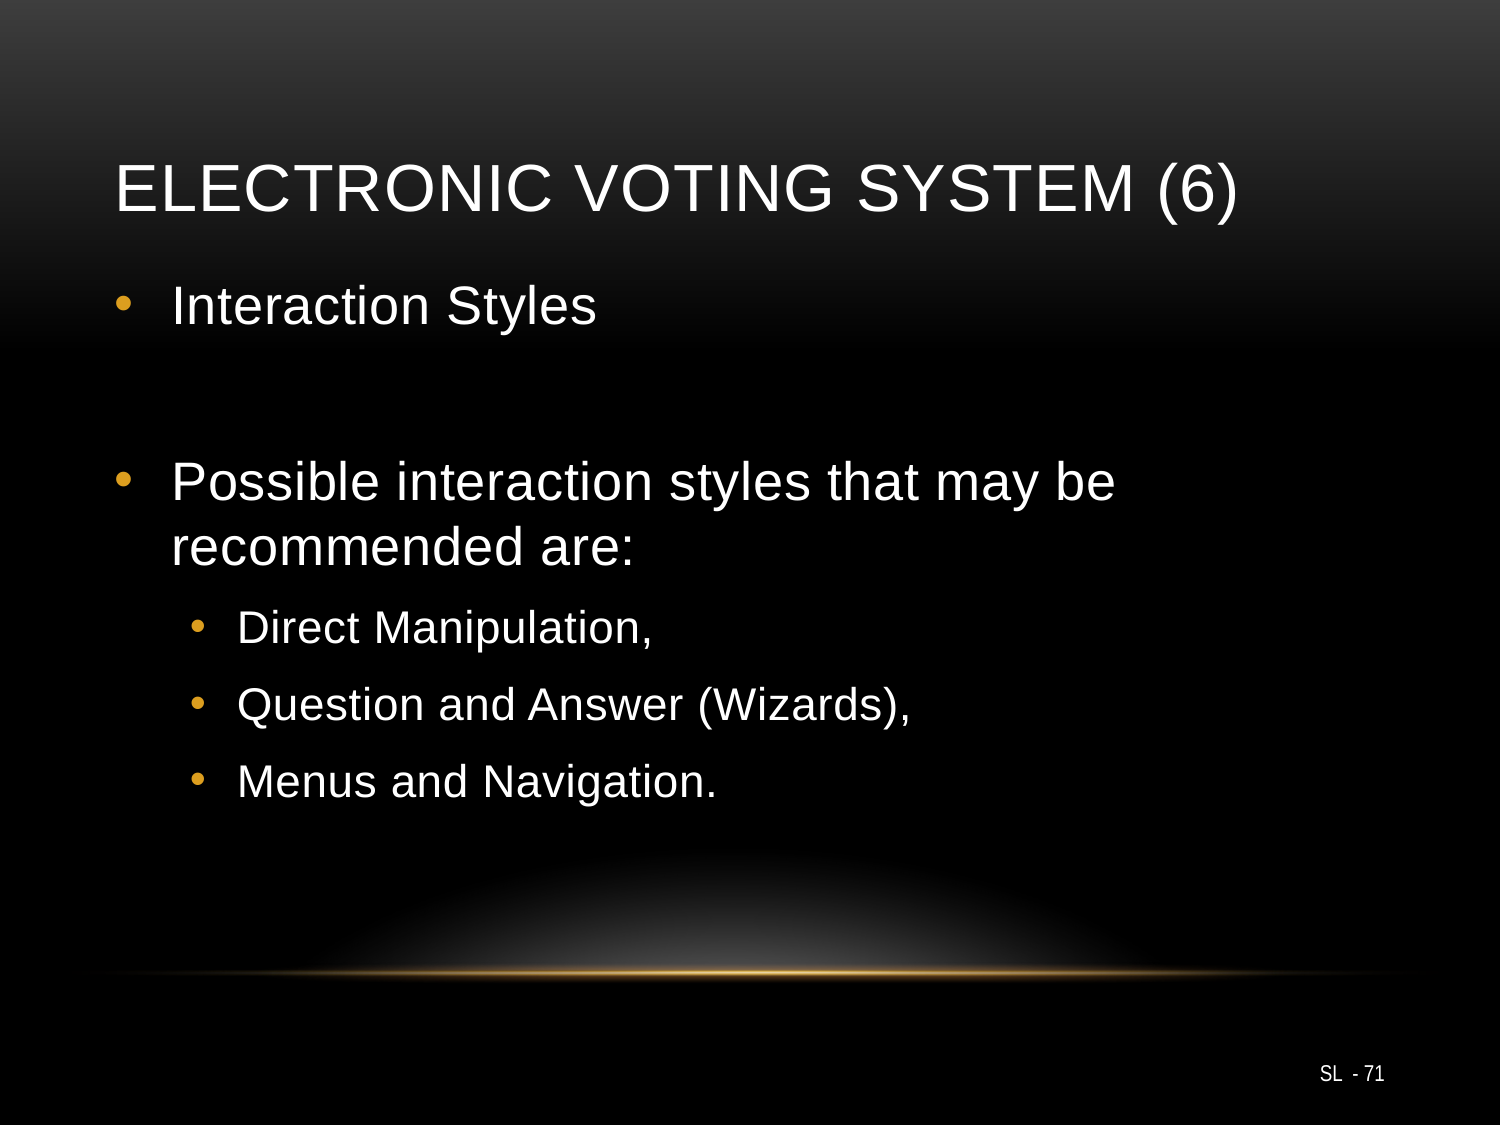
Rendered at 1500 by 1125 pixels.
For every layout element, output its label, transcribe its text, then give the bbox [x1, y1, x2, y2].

list Interaction Styles Possible interaction styles that may be recommended are: Direct Manipulation, Question and Answer (Wizards), Menus and Navigation. [99, 262, 1400, 1000]
slide_number SL - 71 [1237, 1042, 1400, 1103]
picture [0, 0, 1500, 1125]
title Electronic Voting System (6) [99, 45, 1400, 233]
